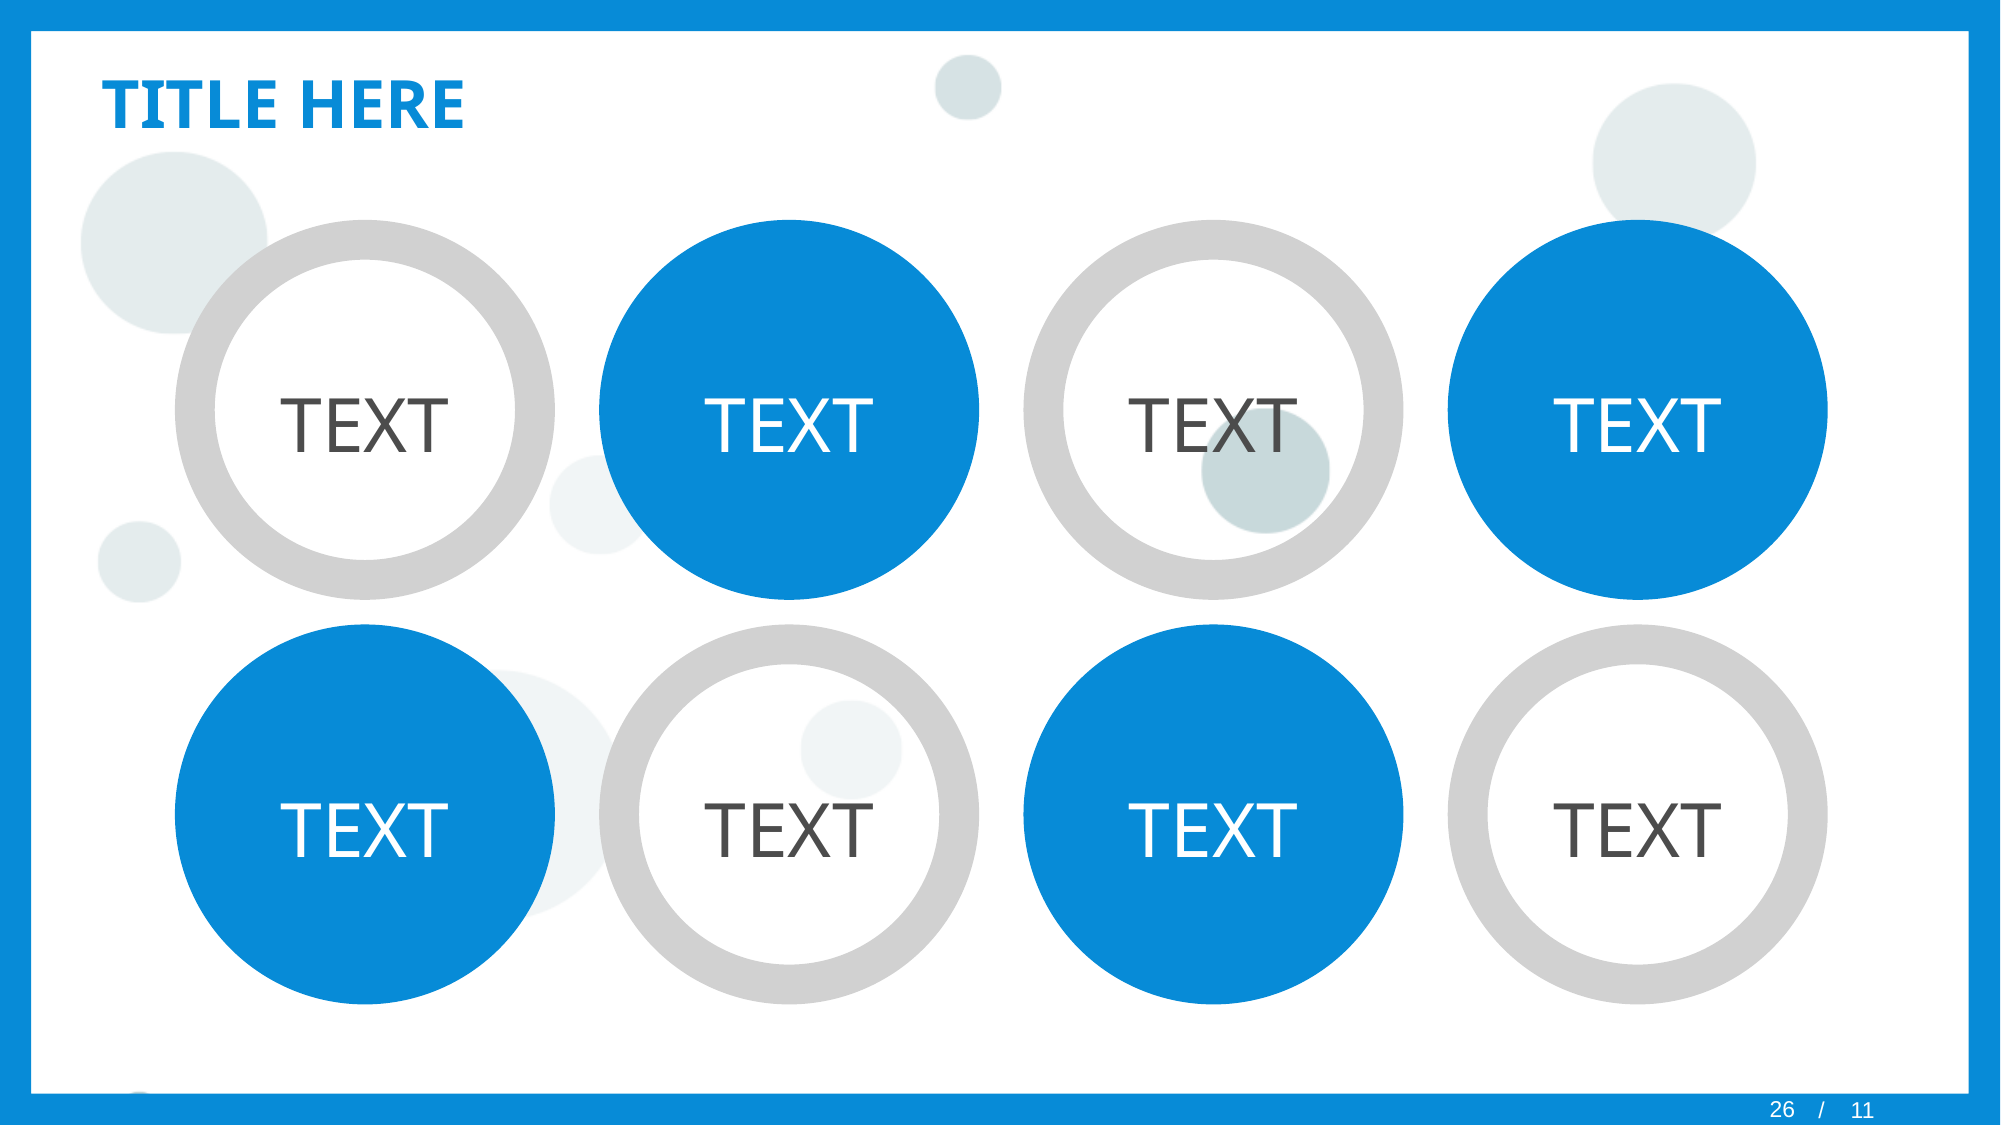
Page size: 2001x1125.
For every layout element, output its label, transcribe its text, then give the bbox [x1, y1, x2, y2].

picture [32, 32, 1968, 1093]
text_box TEXT [1511, 756, 1764, 880]
text_box TEXT [1087, 756, 1340, 880]
text_box TEXT [1511, 352, 1764, 476]
text_box TEXT [663, 756, 916, 880]
text_box [597, 217, 982, 602]
title TITLE HERE [86, 42, 1914, 161]
text_box TEXT [238, 756, 491, 880]
footer / 11 [1803, 1095, 2000, 1123]
text_box [172, 217, 557, 602]
text_box [1445, 217, 1830, 602]
text_box [172, 622, 557, 1007]
text_box [1021, 217, 1406, 602]
text_box [1445, 622, 1830, 1007]
text_box TEXT [663, 352, 916, 476]
text_box [1021, 622, 1406, 1007]
text_box TEXT [238, 352, 491, 476]
text_box [597, 622, 982, 1007]
slide_number 26 [1422, 1098, 1810, 1125]
text_box TEXT [1087, 352, 1340, 476]
